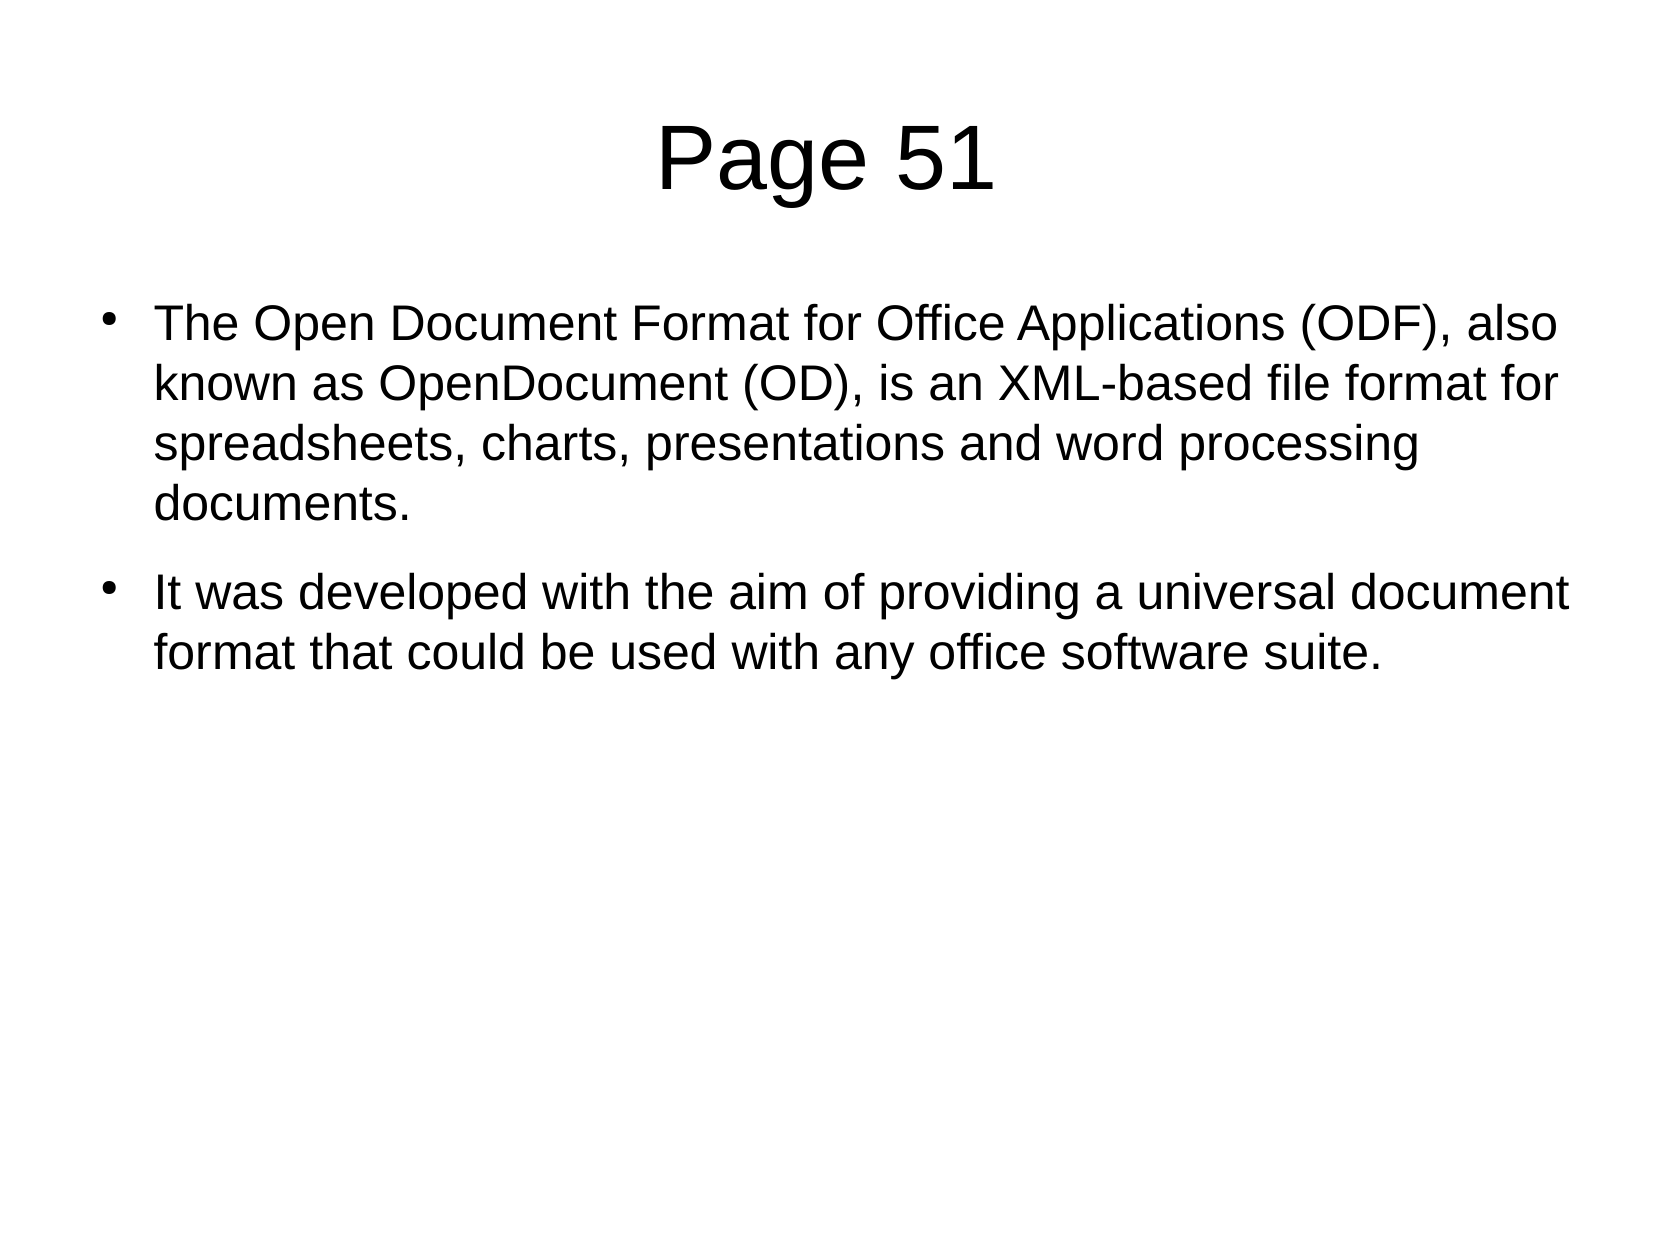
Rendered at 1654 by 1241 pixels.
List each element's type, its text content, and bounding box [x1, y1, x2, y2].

list The Open Document Format for Office Applications (ODF), also known as OpenDocument (OD), is an XML-based file format for spreadsheets, charts, presentations and word processing documents. It was developed with the aim of providing a universal document format that could be used with any office software suite. [82, 290, 1571, 1109]
title Page 51 [82, 49, 1571, 257]
